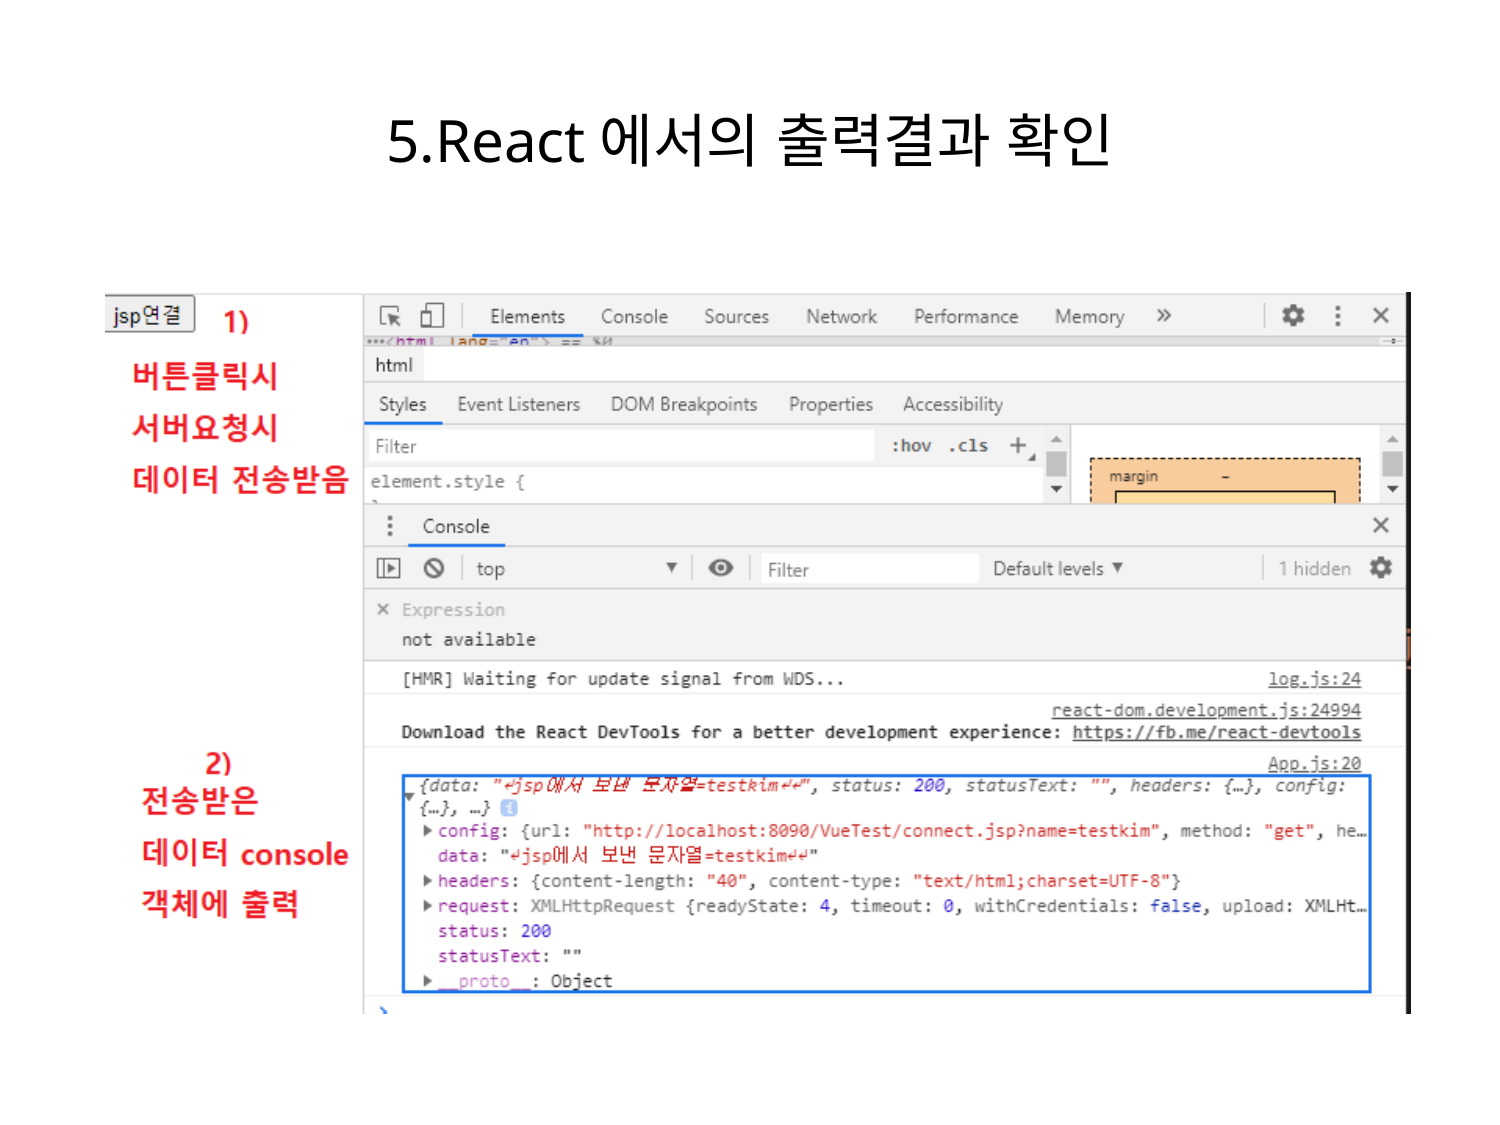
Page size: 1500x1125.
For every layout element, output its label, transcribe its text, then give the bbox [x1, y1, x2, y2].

title 5.React에서의 출력결과 확인 [75, 45, 1425, 233]
picture [105, 292, 1411, 1014]
